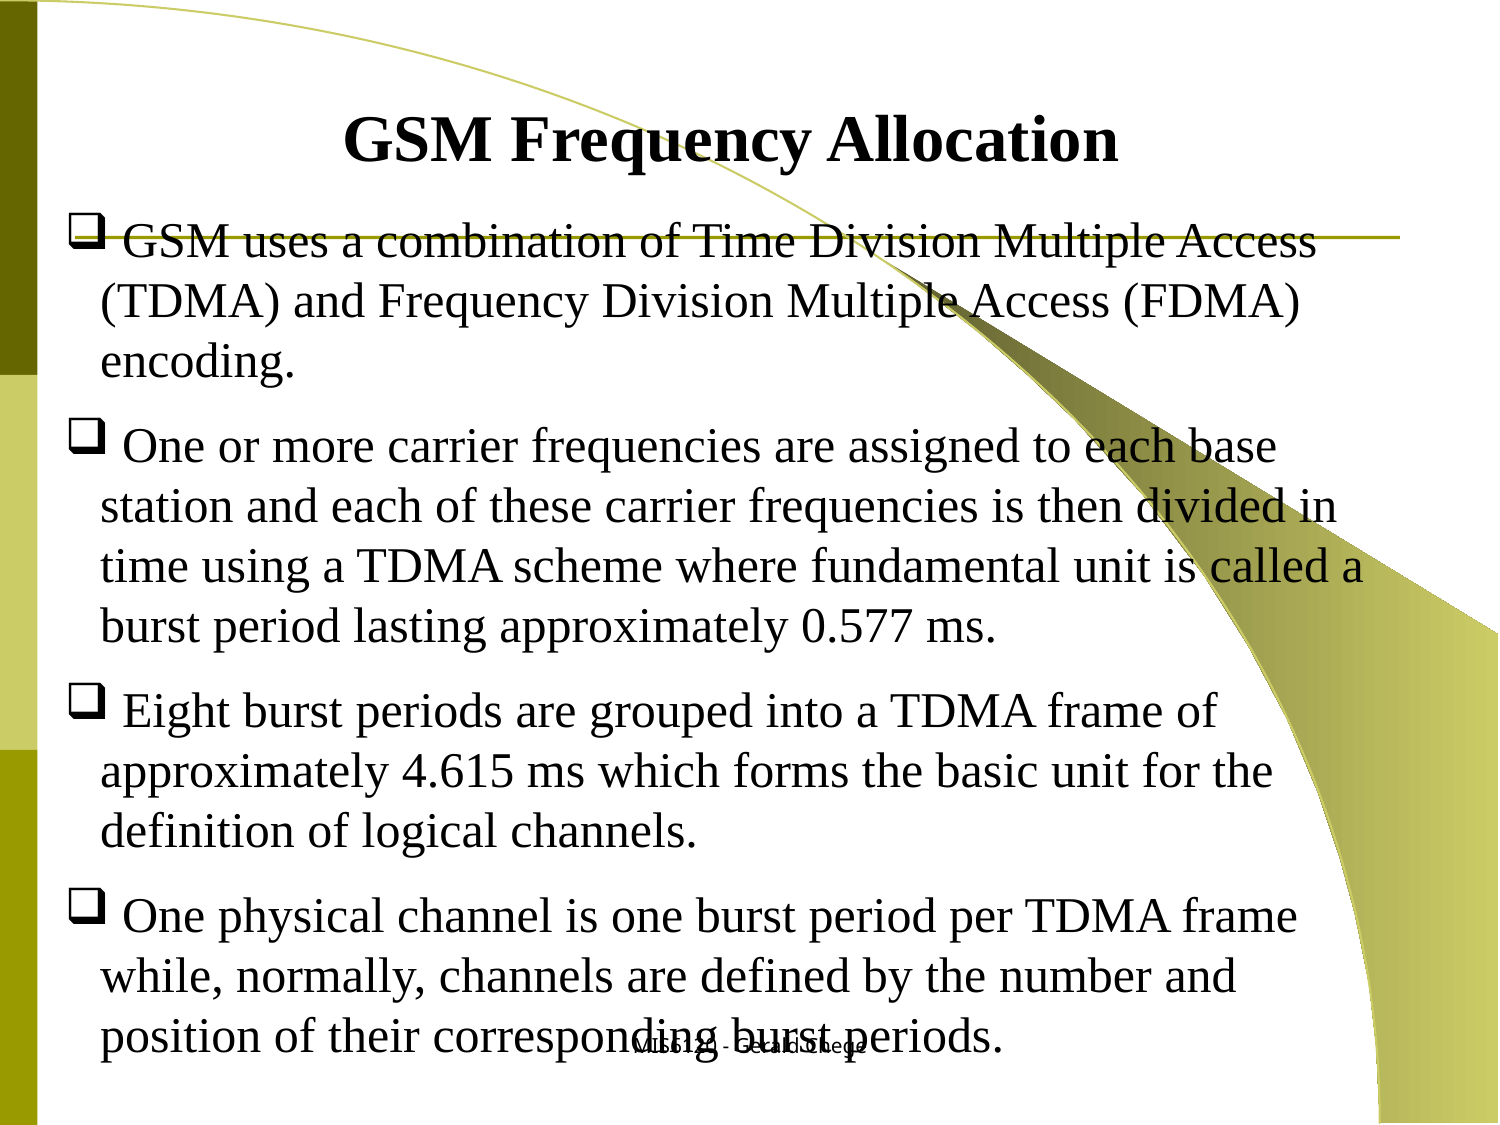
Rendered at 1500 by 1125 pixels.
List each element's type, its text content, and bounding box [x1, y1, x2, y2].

text_box GSM uses a combination of Time Division Multiple Access (TDMA) and Frequency Division Multiple Access (FDMA) encoding. One or more carrier frequencies are assigned to each base station and each of these carrier frequencies is then divided in time using a TDMA scheme where fundamental unit is called a burst period lasting approximately 0.577 ms. Eight burst periods are grouped into a TDMA frame of approximately 4.615 ms which forms the basic unit for the definition of logical channels. One physical channel is one burst period per TDMA frame while, normally, channels are defined by the number and position of their corresponding burst periods. [49, 200, 1413, 1070]
text_box GSM Frequency Allocation [62, 87, 1400, 183]
footer MIS6120 - Gerald Chege [512, 1025, 988, 1100]
